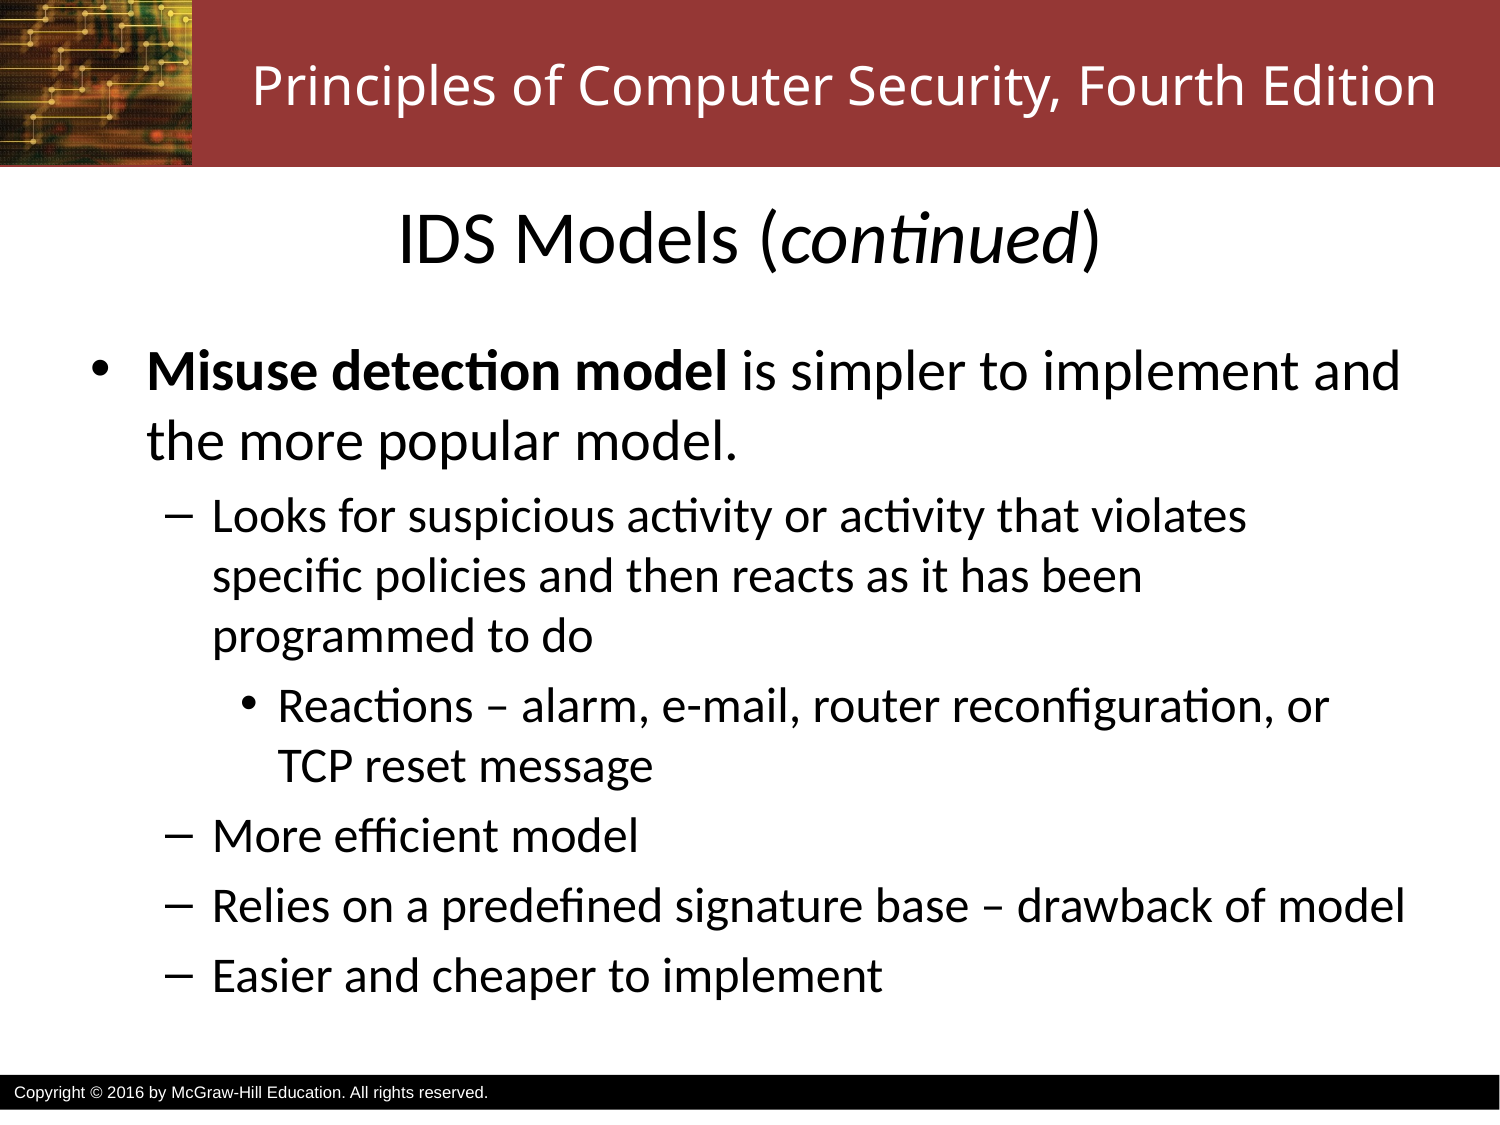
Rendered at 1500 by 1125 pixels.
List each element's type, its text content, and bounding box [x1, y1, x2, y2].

picture [0, 0, 192, 165]
title IDS Models (continued) [75, 181, 1425, 324]
list Misuse detection model is simpler to implement and the more popular model. Looks for suspicious activity or activity that violates specific policies and then reacts as it has been programmed to do Reactions – alarm, e-mail, router reconfiguration, or TCP reset message More efficient model Relies on a predefined signature base – drawback of model Easier and cheaper to implement [75, 324, 1425, 1005]
